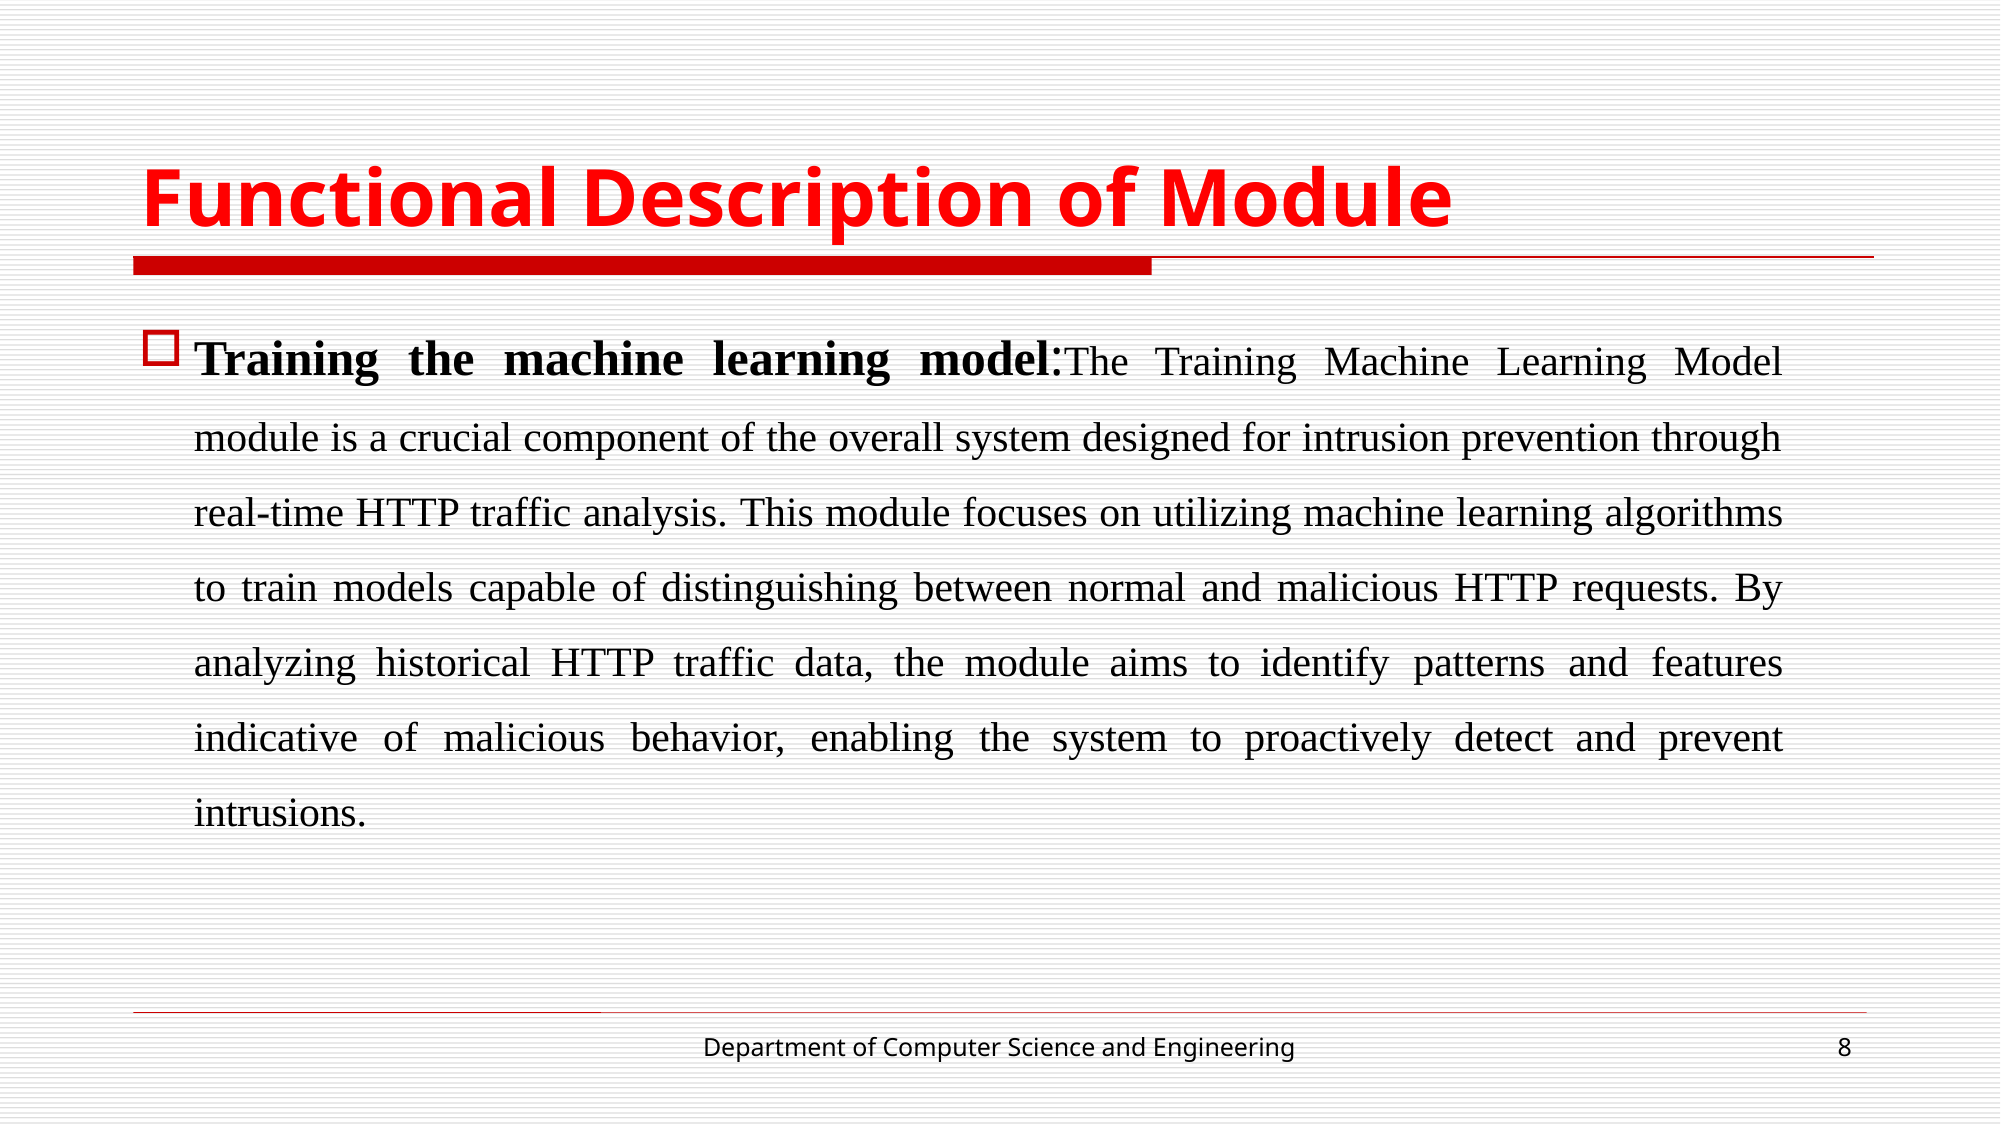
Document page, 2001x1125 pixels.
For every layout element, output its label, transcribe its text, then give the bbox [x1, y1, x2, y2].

footer Department of Computer Science and Engineering [683, 1024, 1317, 1103]
picture [0, 0, 2001, 1125]
list Training the machine learning model:The Training Machine Learning Model module is a crucial component of the overall system designed for intrusion prevention through real-time HTTP traffic analysis. This module focuses on utilizing machine learning algorithms to train models capable of distinguishing between normal and malicious HTTP requests. By analyzing historical HTTP traffic data, the module aims to identify patterns and features indicative of malicious behavior, enabling the system to proactively detect and prevent intrusions. [123, 287, 1874, 988]
slide_number [133, 1024, 567, 1103]
slide_number 8 [1433, 1024, 1867, 1103]
title Functional Description of Module [125, 50, 1876, 250]
